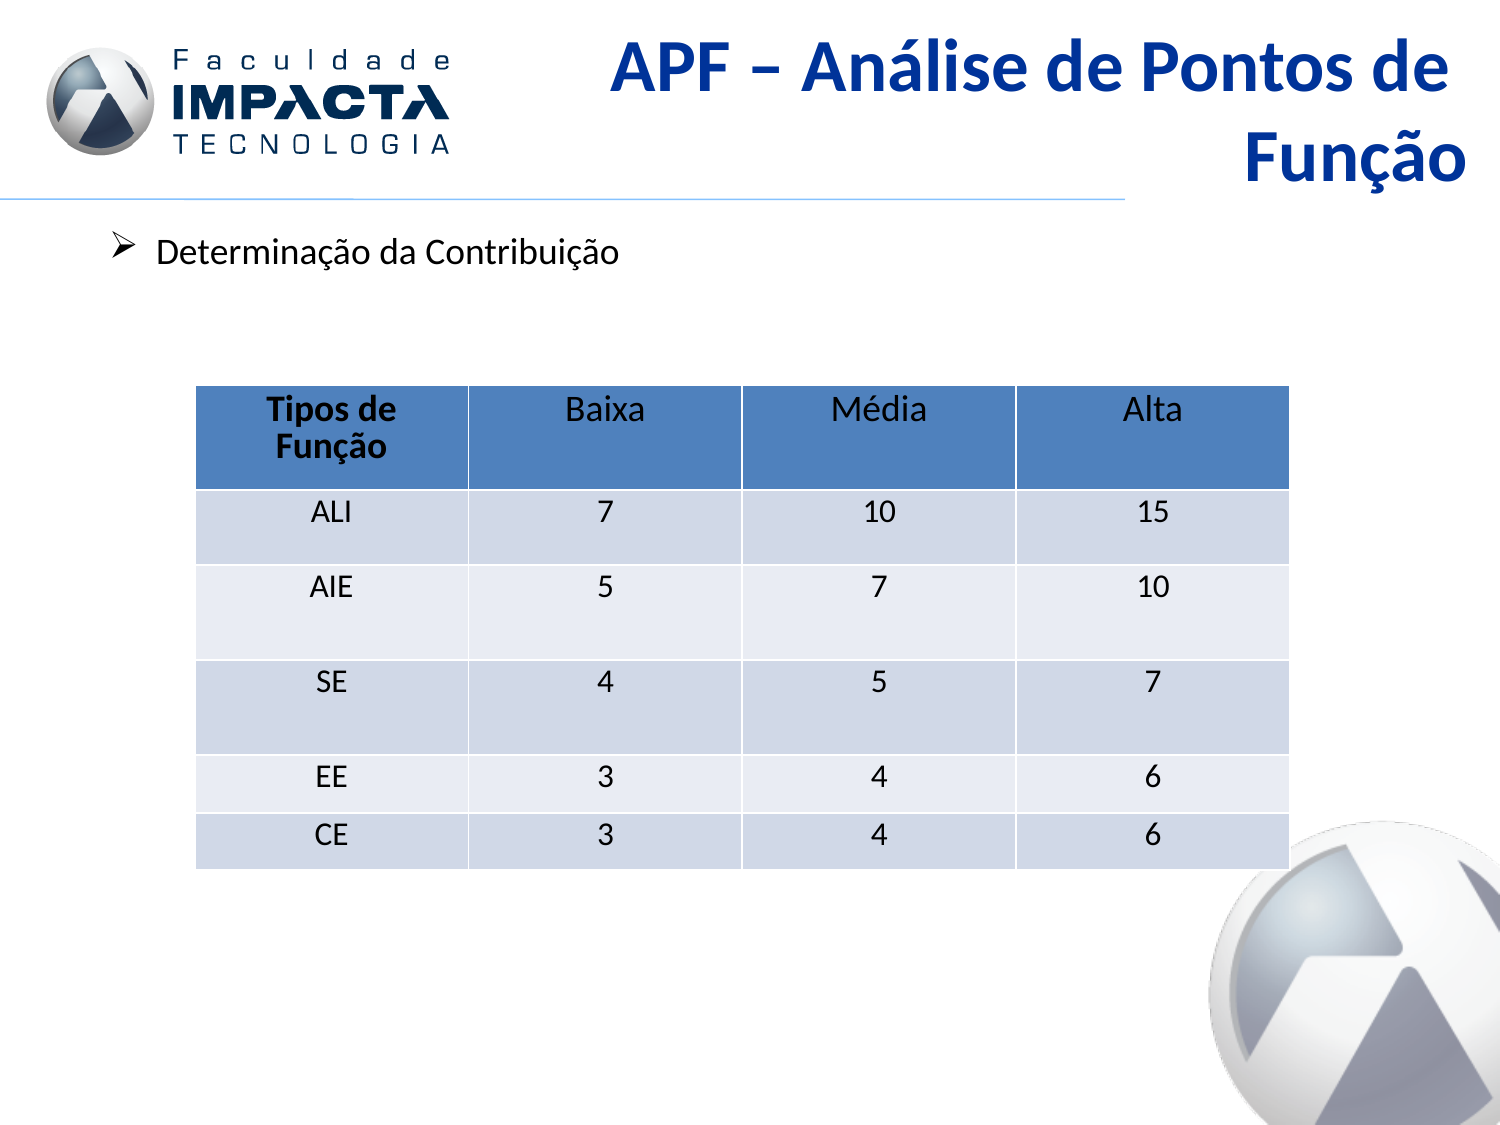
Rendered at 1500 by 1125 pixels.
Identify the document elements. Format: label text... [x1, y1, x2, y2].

table_cell AIE [196, 566, 468, 659]
table_header Baixa [469, 386, 741, 489]
table_cell 4 [743, 756, 1015, 812]
picture [35, 35, 94, 164]
table_cell EE [196, 756, 468, 812]
picture [1206, 787, 1500, 1125]
table_cell 10 [743, 491, 1015, 564]
table_cell 5 [743, 661, 1015, 754]
table_cell 6 [1017, 814, 1289, 869]
table_cell 7 [1017, 661, 1289, 754]
table_header Alta [1017, 386, 1289, 489]
table_cell 7 [469, 491, 741, 564]
text_box Determinação da Contribuição [94, 219, 845, 325]
table_cell 3 [469, 814, 741, 869]
table_cell SE [196, 661, 468, 754]
table_cell 10 [1017, 566, 1289, 659]
table_cell 4 [743, 814, 1015, 869]
text_box APF – Análise de Pontos de Função [94, 30, 1483, 182]
table_cell 4 [469, 661, 741, 754]
table_cell 3 [469, 756, 741, 812]
table_header Tipos de Função [196, 386, 468, 489]
table_cell ALI [196, 491, 468, 564]
table_cell 7 [743, 566, 1015, 659]
table_header Média [743, 386, 1015, 489]
table_cell 5 [469, 566, 741, 659]
table_cell 15 [1017, 491, 1289, 564]
table_cell 6 [1017, 756, 1289, 812]
table_cell CE [196, 814, 468, 869]
